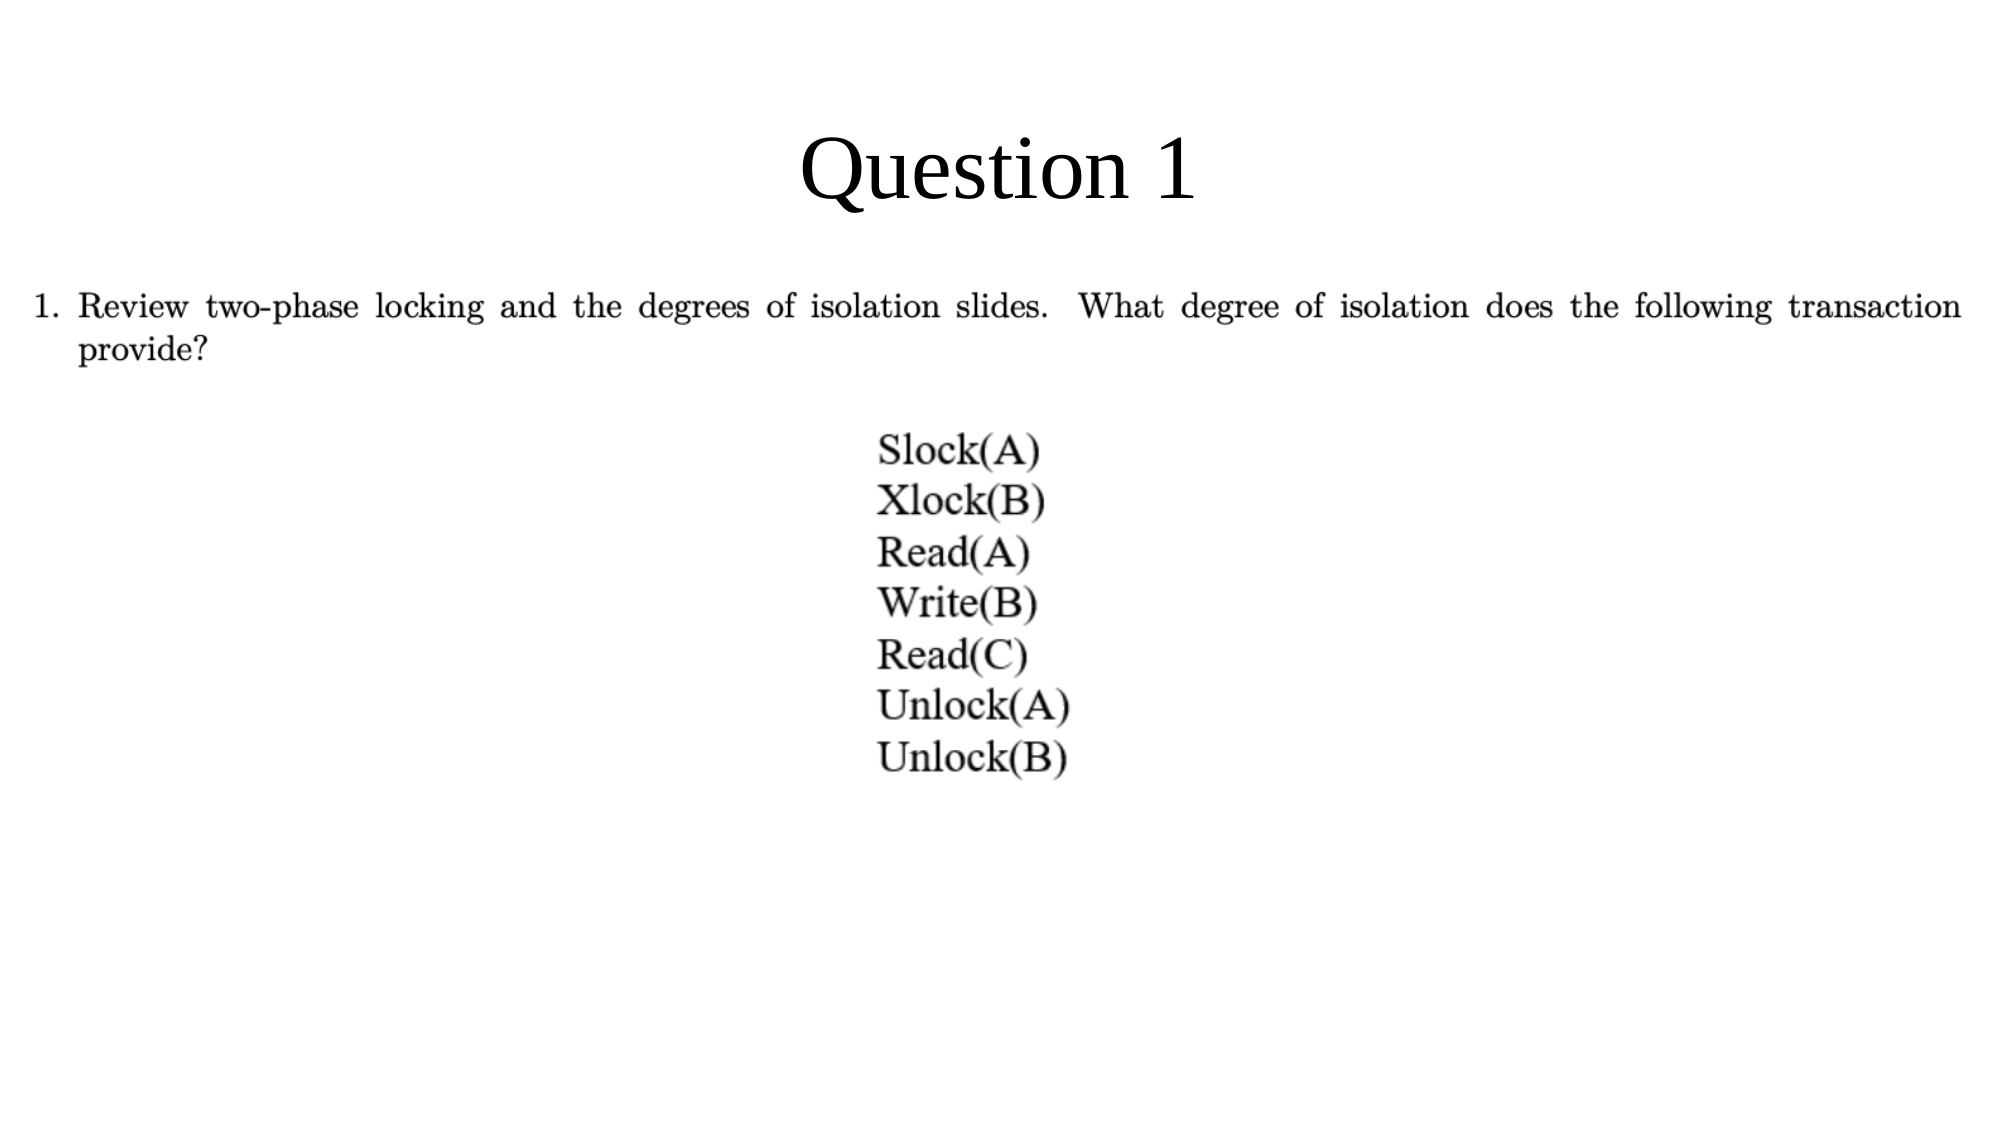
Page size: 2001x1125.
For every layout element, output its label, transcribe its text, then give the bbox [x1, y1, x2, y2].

title Question 1 [137, 59, 1863, 276]
picture [26, 276, 1974, 798]
